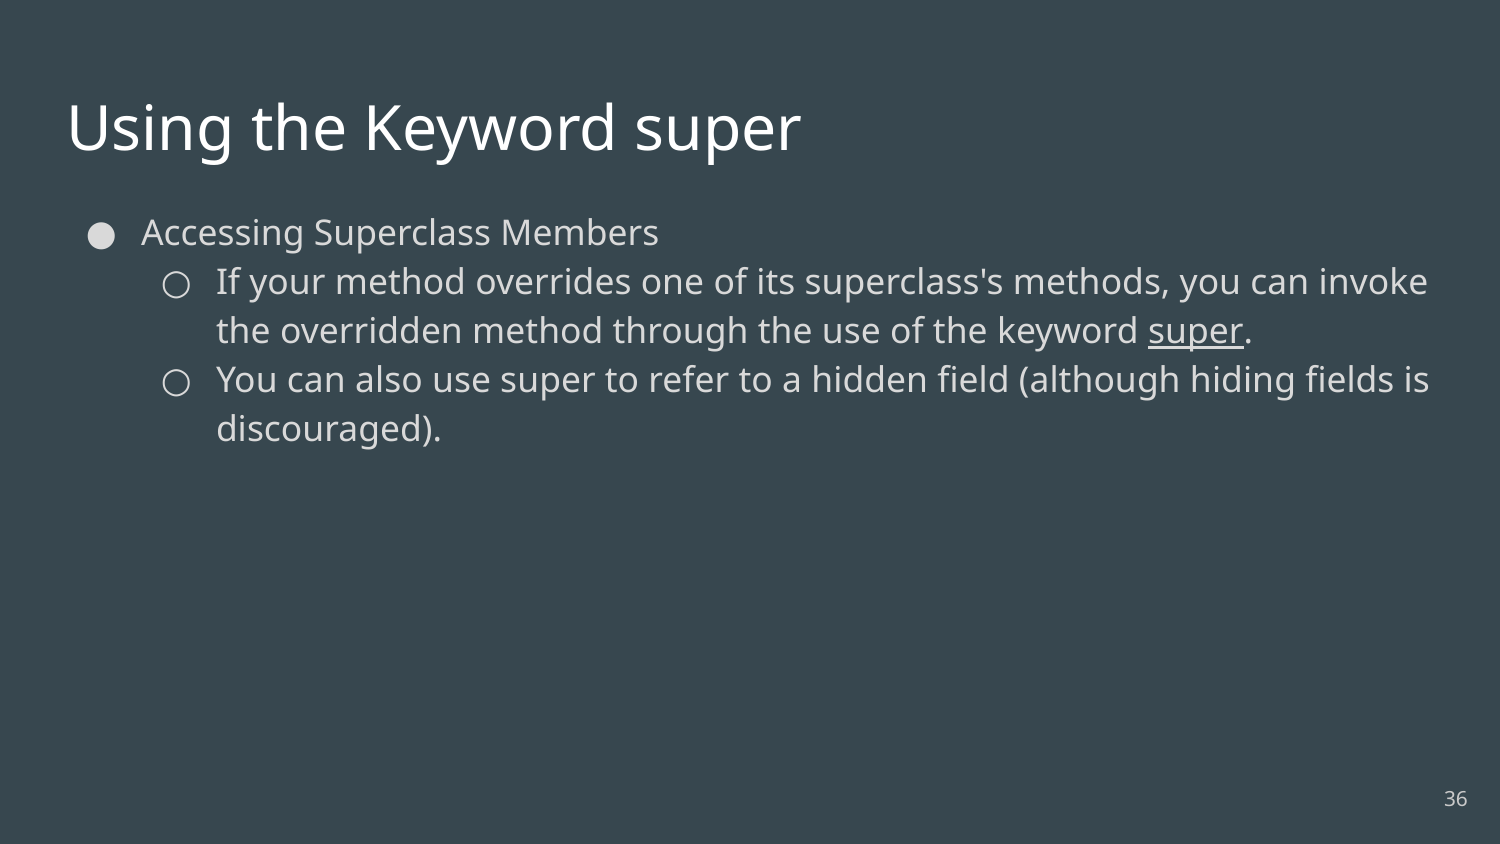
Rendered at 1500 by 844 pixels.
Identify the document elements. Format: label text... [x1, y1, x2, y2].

title Using the Keyword super [51, 72, 1449, 167]
slide_number ‹#› [1392, 767, 1483, 833]
list Accessing Superclass Members If your method overrides one of its superclass's methods, you can invoke the overridden method through the use of the keyword super. You can also use super to refer to a hidden field (although hiding fields is discouraged). [51, 189, 1449, 750]
